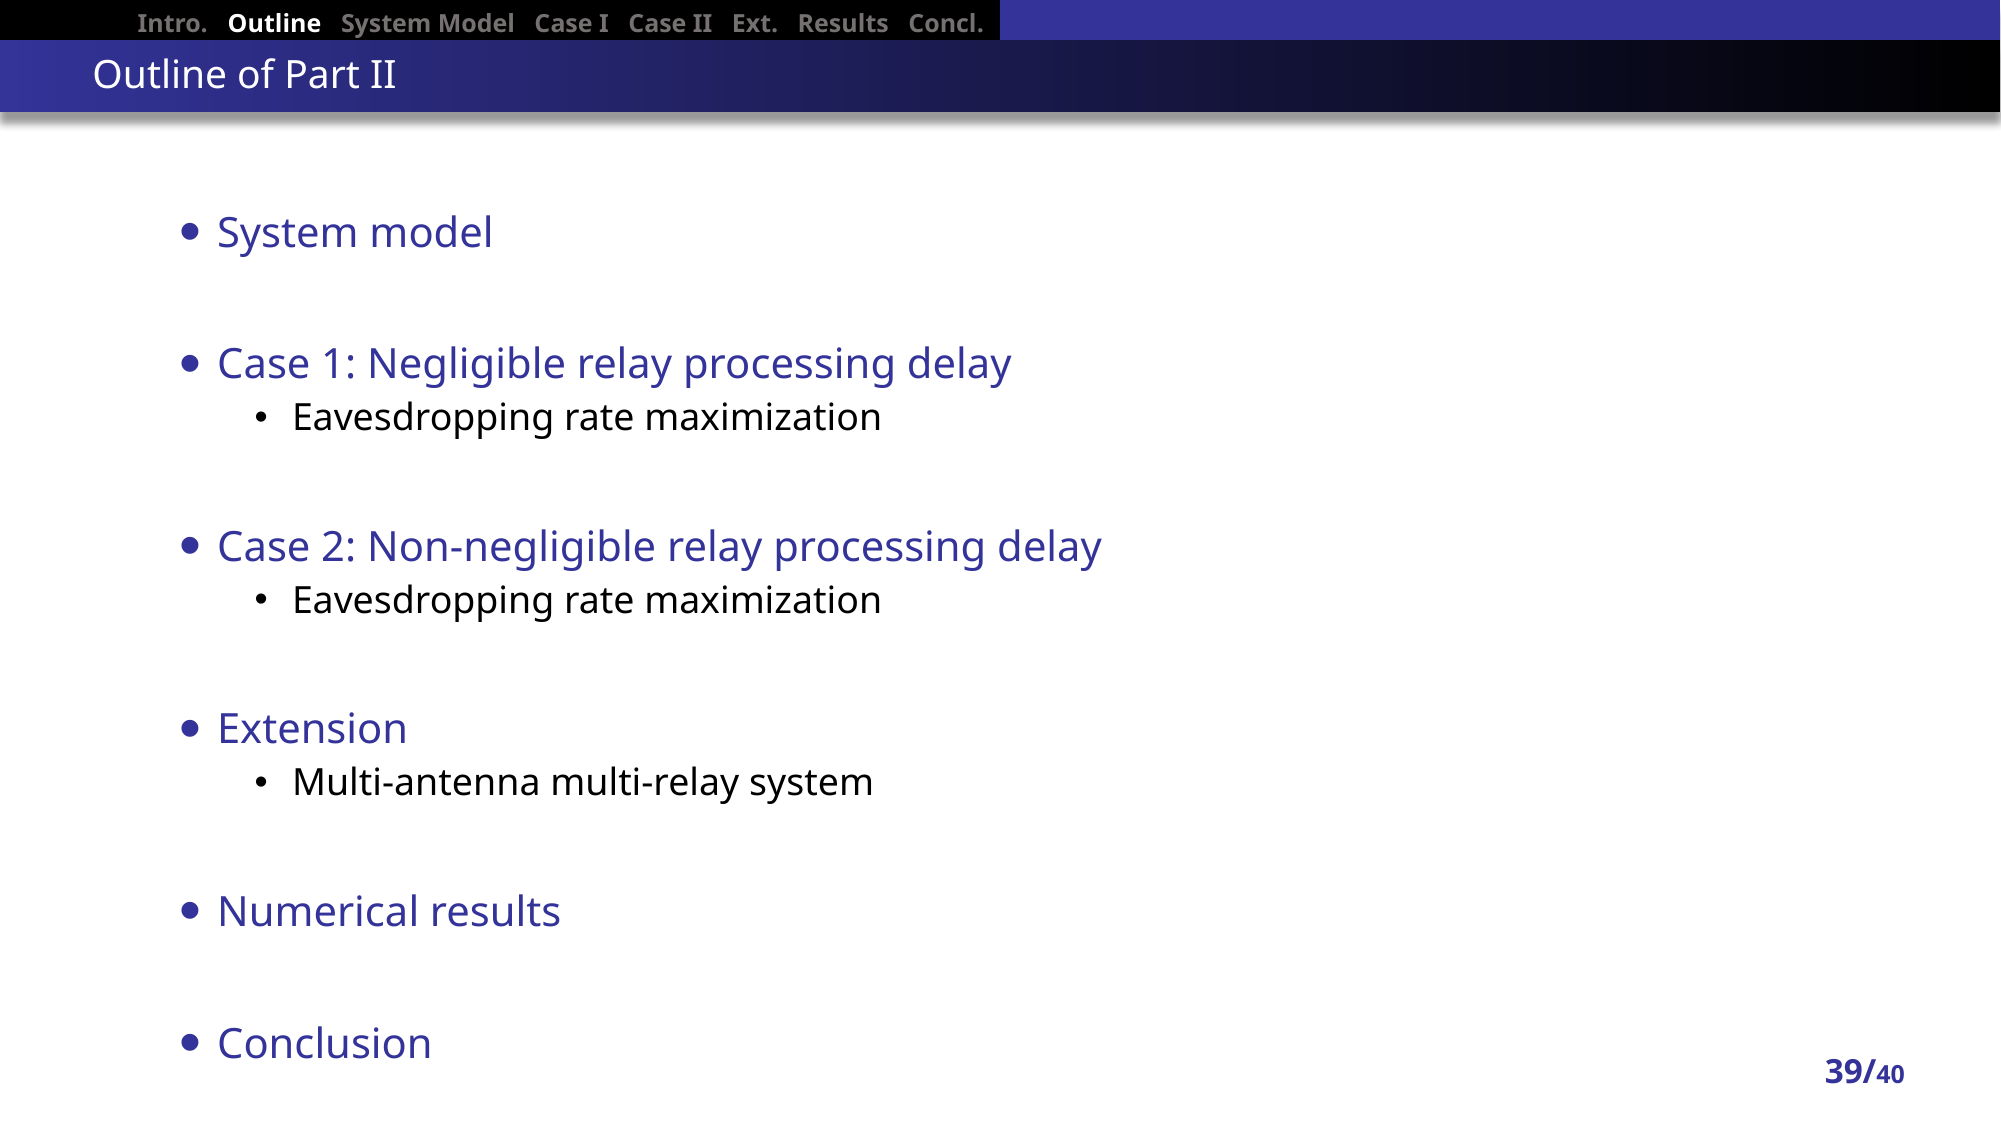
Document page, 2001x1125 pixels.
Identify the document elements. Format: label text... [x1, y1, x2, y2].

slide_number 39/40 [1470, 1042, 1920, 1103]
list System model Case 1: Negligible relay processing delay Eavesdropping rate maximization Case 2: Non-negligible relay processing delay Eavesdropping rate maximization Extension Multi-antenna multi-relay system Numerical results Conclusion [164, 203, 1836, 1012]
title Outline of Part II [77, 47, 1803, 105]
text_box Intro. Outline System Model Case I Case II Ext. Results Concl. [22, 0, 1000, 45]
